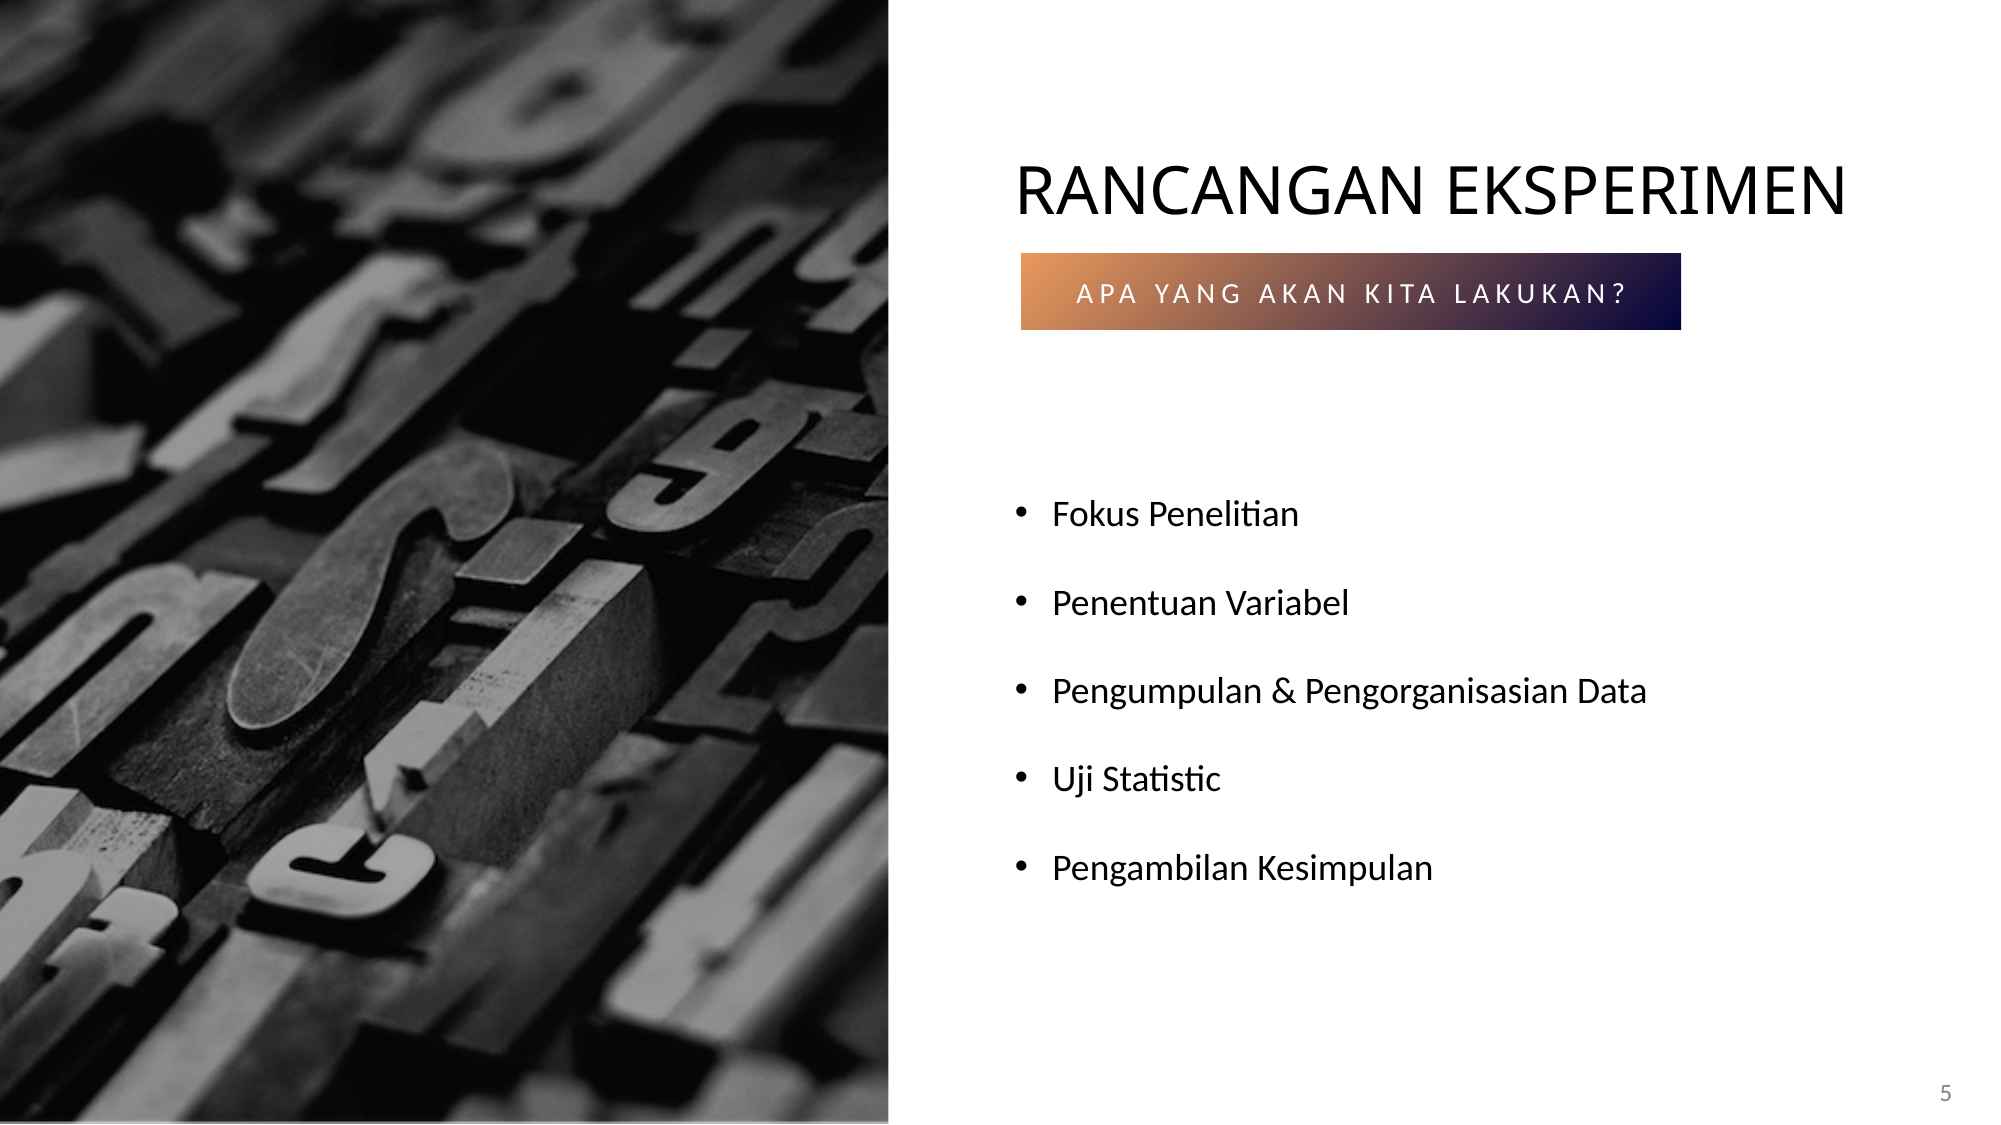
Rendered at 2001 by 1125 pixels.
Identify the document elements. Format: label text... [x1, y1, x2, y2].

title Rancangan eksperimen [999, 100, 1968, 246]
slide_number 5 [1894, 1061, 1968, 1121]
list APA YANG AKAN KITA LAKUKAN? [1021, 253, 1682, 330]
list Fokus Penelitian Penentuan Variabel Pengumpulan & Pengorganisasian Data Uji Statistic Pengambilan Kesimpulan [999, 459, 1763, 824]
picture [0, 0, 889, 1124]
